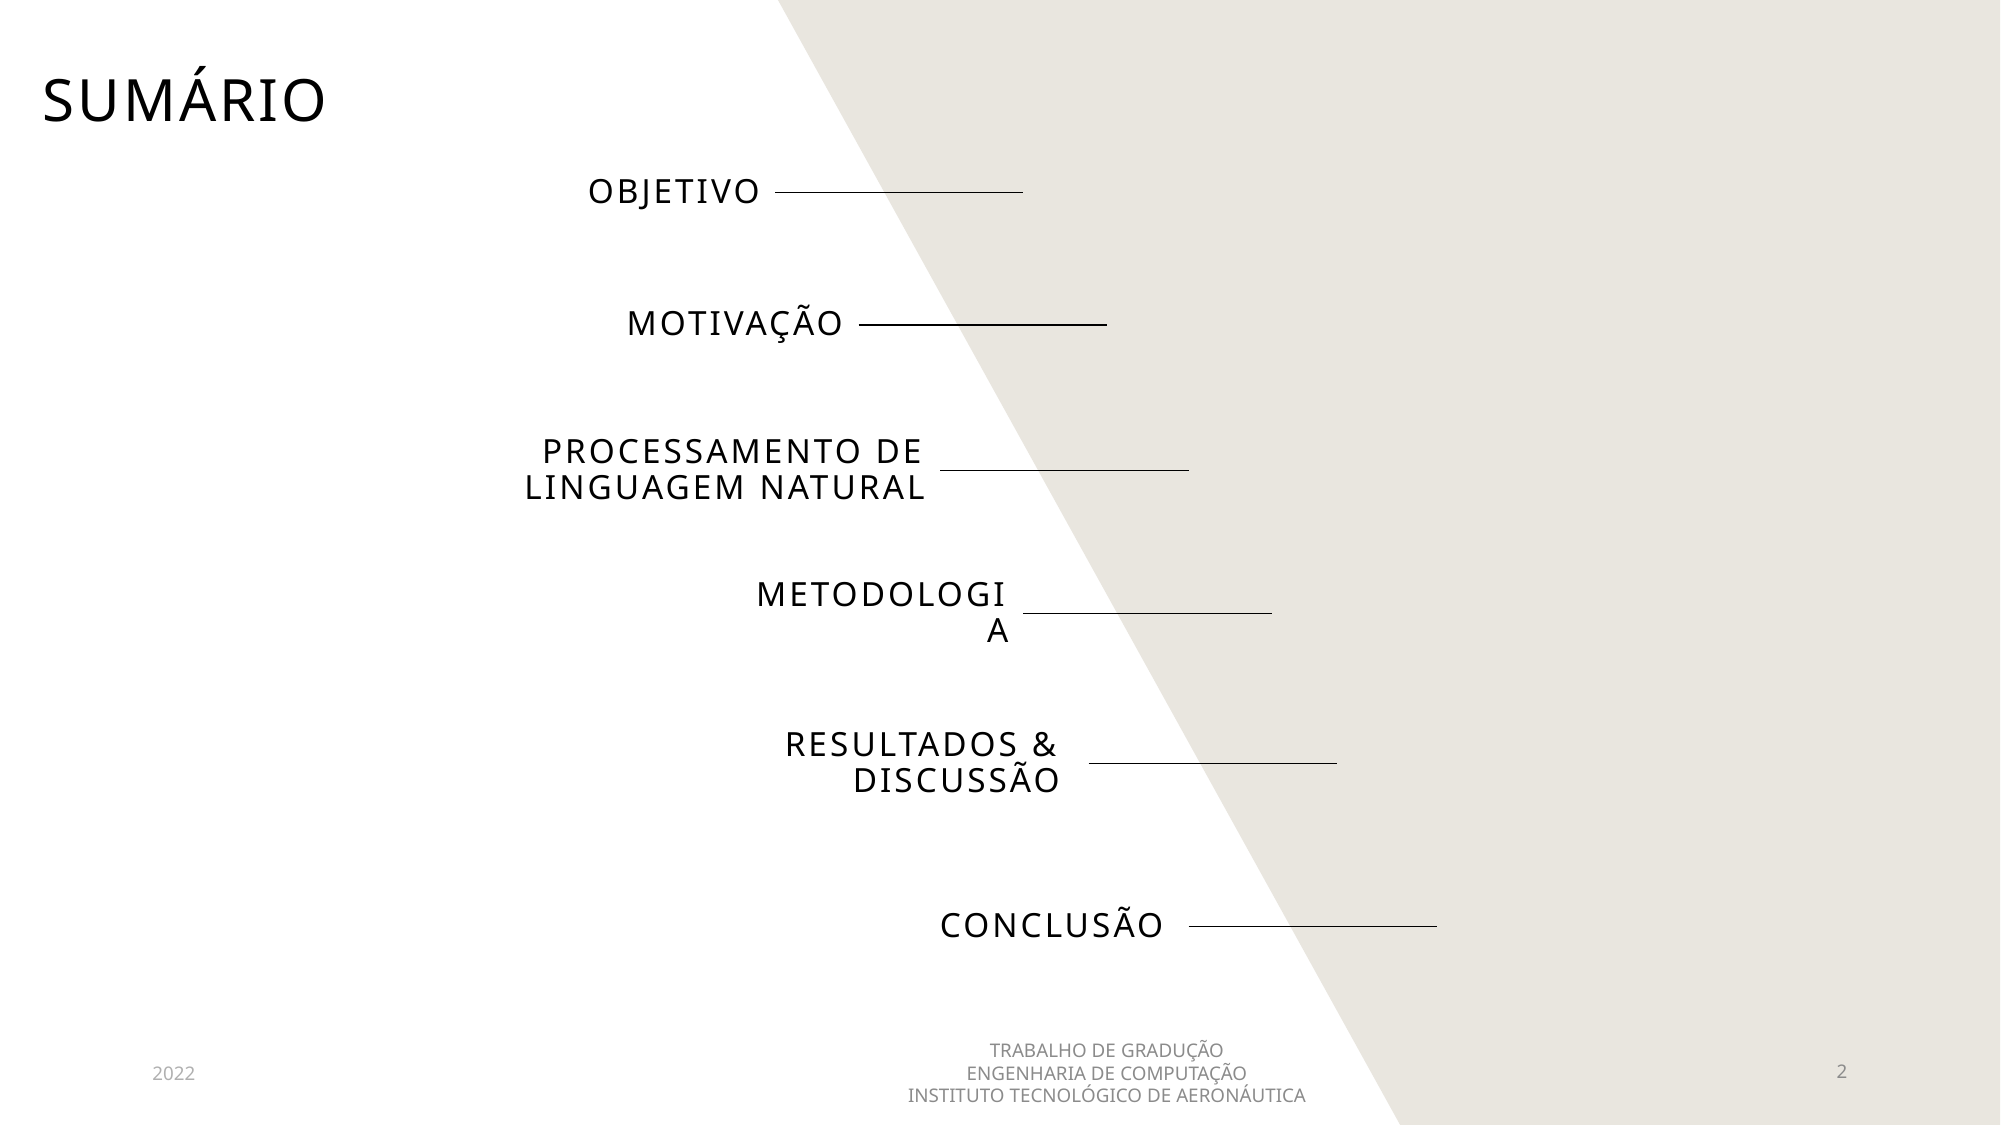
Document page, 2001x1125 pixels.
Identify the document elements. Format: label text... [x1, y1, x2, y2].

list RESULTADOS & discussão [723, 721, 1075, 806]
list conclusão [827, 884, 1179, 969]
slide_number 2 [1773, 1042, 1863, 1103]
title SUMÁRIO [27, 54, 698, 151]
list METODOLoGIA [723, 571, 1024, 657]
slide_number 2022 [137, 1042, 588, 1103]
list OBJETIVO [423, 150, 775, 235]
footer TRABALHO DE GRADUÇÃO ENGENHARIA DE COMPUTAÇÃO INSTITUTO TECNOLÓGICO DE AERONÁUTICA [891, 1042, 1322, 1103]
list PROCESSAMENTO DE LINGUAGEM NATURAL [506, 428, 941, 513]
list MOTIVAÇÃO [506, 282, 859, 368]
